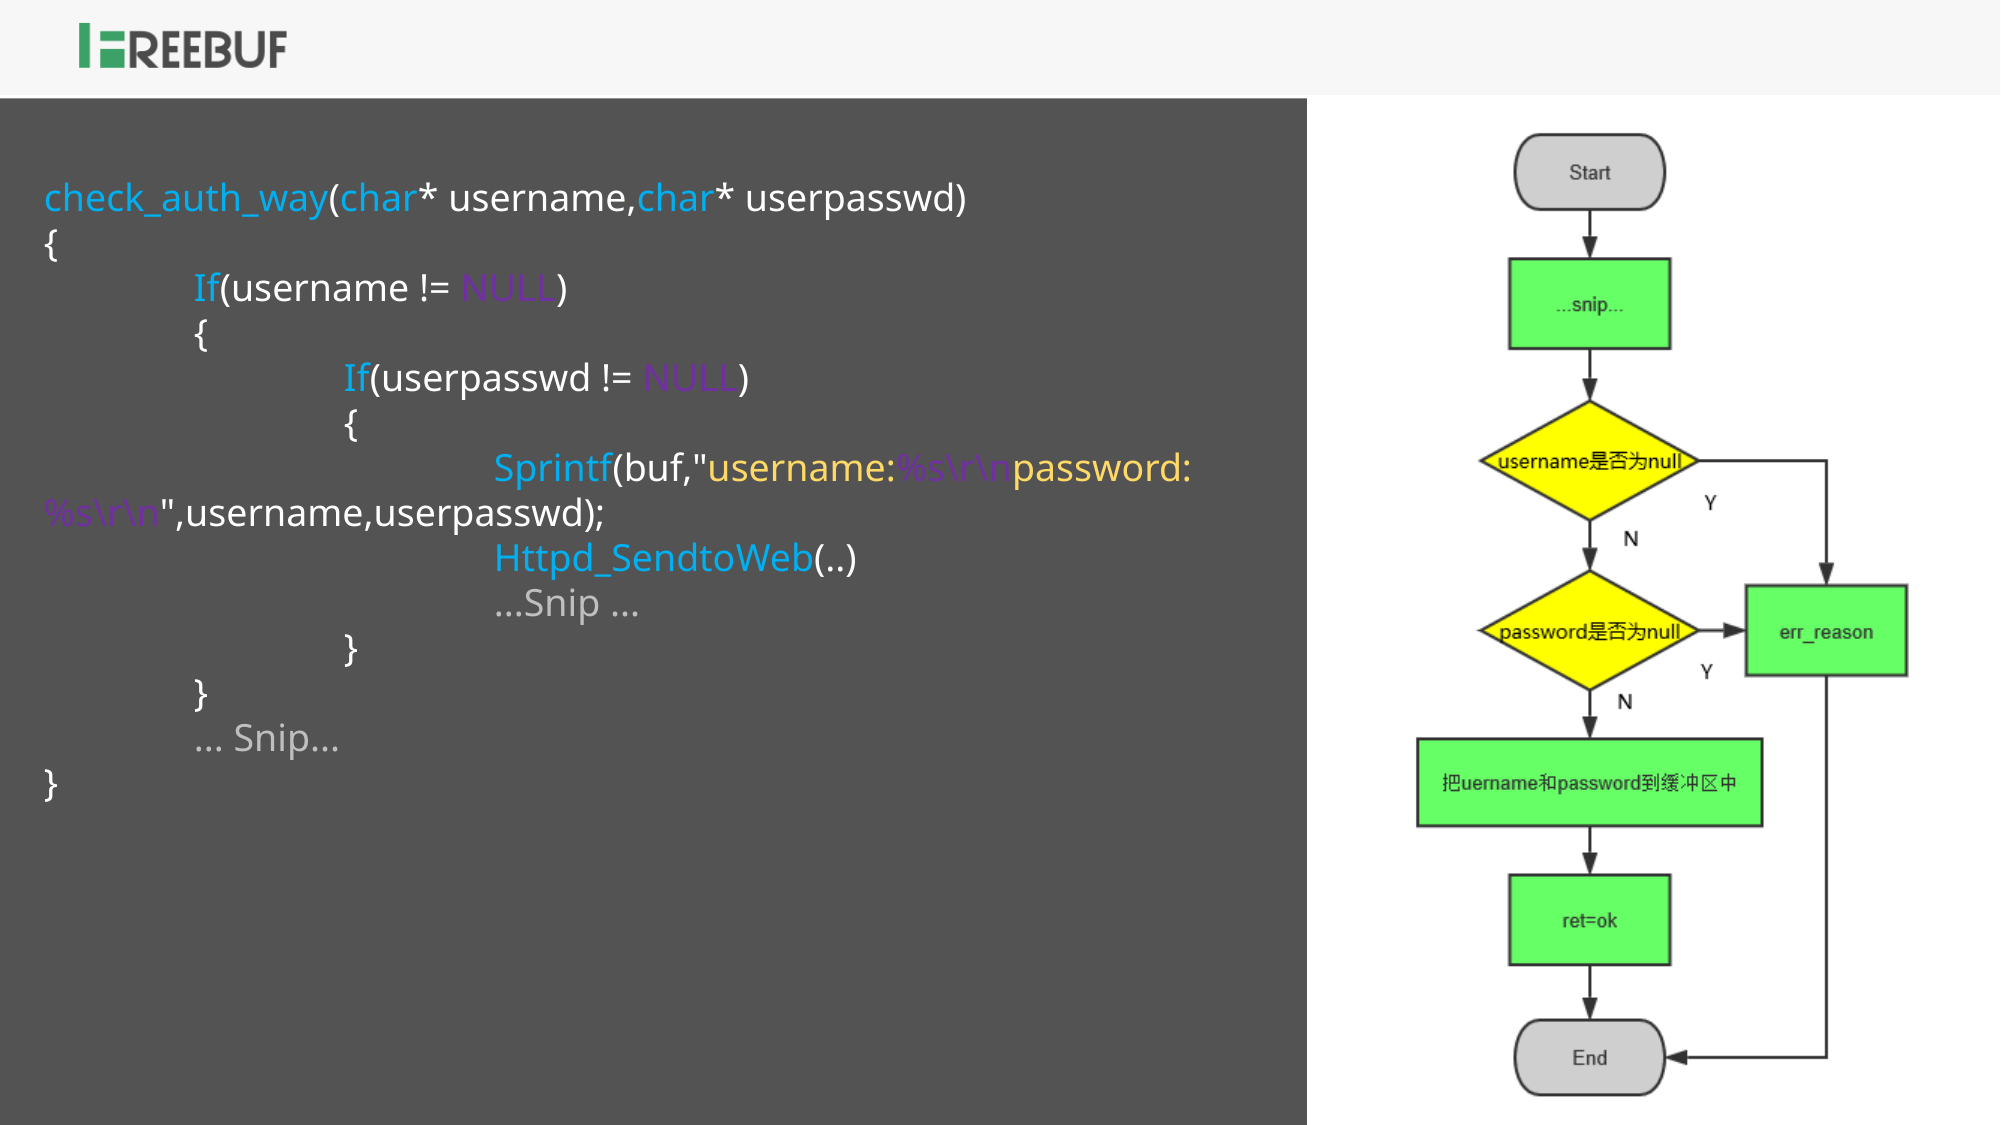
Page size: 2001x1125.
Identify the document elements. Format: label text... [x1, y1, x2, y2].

text_box check_auth_way(char* username,char* userpasswd) { If(username != NULL) { If(userpasswd != NULL) { Sprintf(buf,"username:%s\r\npassword:%s\r\n",username,userpasswd); Httpd_SendtoWeb(..) ...Snip ... } } ... Snip... } [29, 166, 1250, 811]
text_box [0, 98, 1307, 1125]
picture [0, 0, 2001, 1125]
